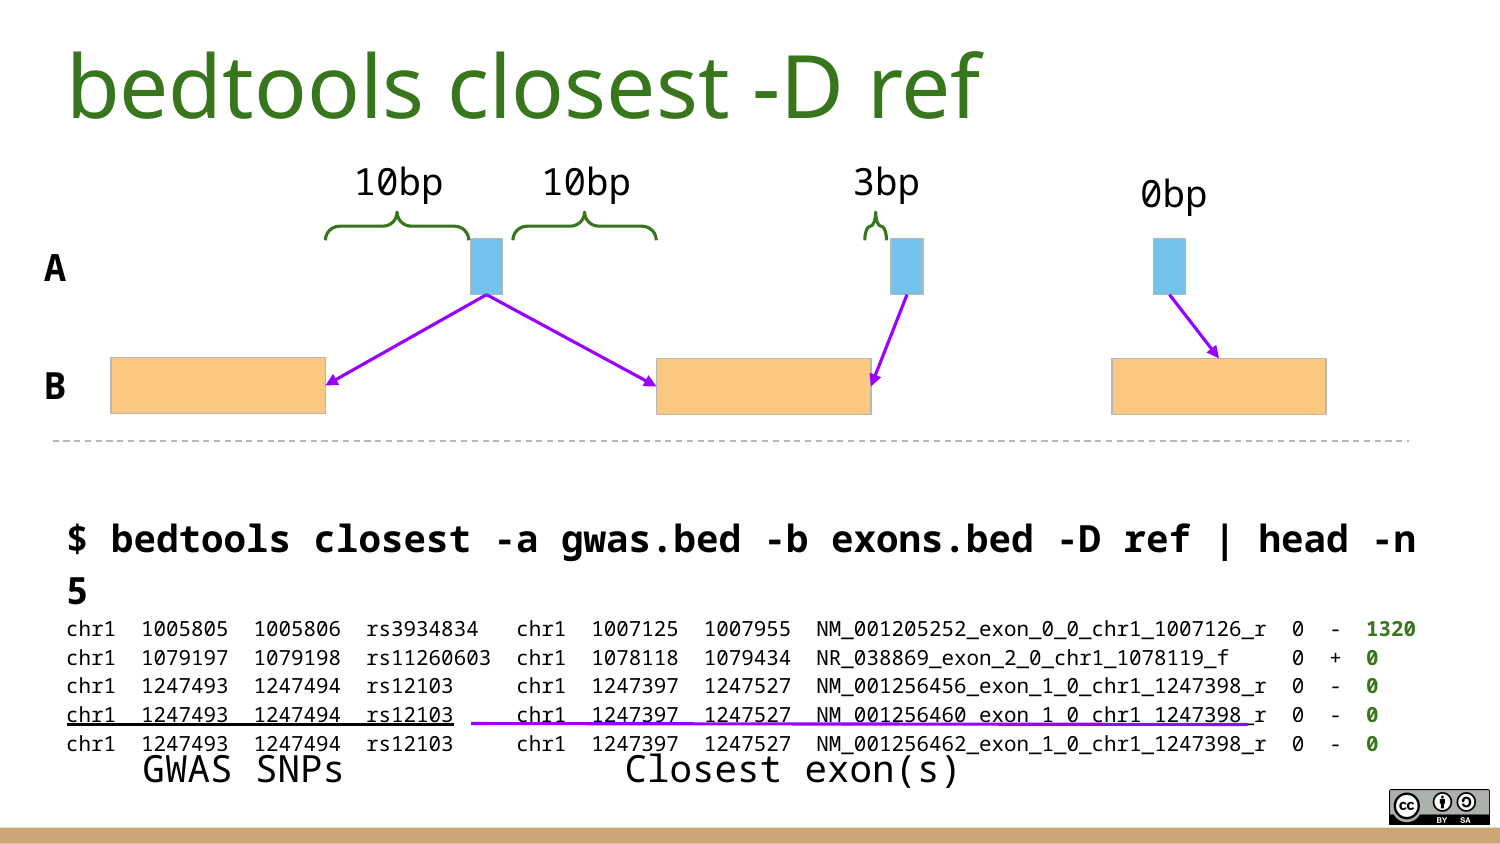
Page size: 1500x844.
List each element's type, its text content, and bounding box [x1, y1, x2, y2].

text_box [111, 357, 326, 414]
text_box GWAS SNPs [124, 738, 363, 796]
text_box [1169, 294, 1220, 359]
text_box Closest exon(s) [574, 738, 1012, 796]
text_box [656, 358, 871, 415]
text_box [486, 151, 657, 387]
text_box [470, 238, 481, 293]
text_box 3bp [821, 151, 951, 209]
text_box [891, 238, 924, 295]
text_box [870, 294, 908, 387]
text_box [1111, 358, 1327, 415]
text_box B [27, 343, 82, 427]
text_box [325, 294, 481, 386]
picture [1389, 789, 1490, 825]
text_box 10bp [334, 151, 464, 209]
text_box [864, 212, 887, 241]
text_box A [28, 225, 83, 308]
list $ bedtools closest -a gwas.bed -b exons.bed -D ref | head -n 5 chr1 1005805 1005806 rs3934834 chr1 1007125 1007955 NM_001205252_exon_0_0_chr1_1007126_r 0 - 1320 chr1 1079197 1079198 rs11260603 chr1 1078118 1079434 NR_038869_exon_2_0_chr1_1078119_f 0 + 0 chr1 1247493 1247494 rs12103 chr1 1247397 1247527 NM_001256456_exon_1_0_chr1_1247398_r 0 - 0 chr1 1247493 1247494 rs12103 chr1 1247397 1247527 NM_001256460_exon_1_0_chr1_1247398_r 0 - 0 chr1 1247493 1247494 rs12103 chr1 1247397 1247527 NM_001256462_exon_1_0_chr1_1247398_r 0 - 0 [51, 493, 1449, 787]
text_box 0bp [1109, 164, 1239, 221]
title bedtools closest -D ref [51, 14, 1449, 151]
text_box [325, 212, 469, 241]
text_box [1153, 238, 1186, 295]
